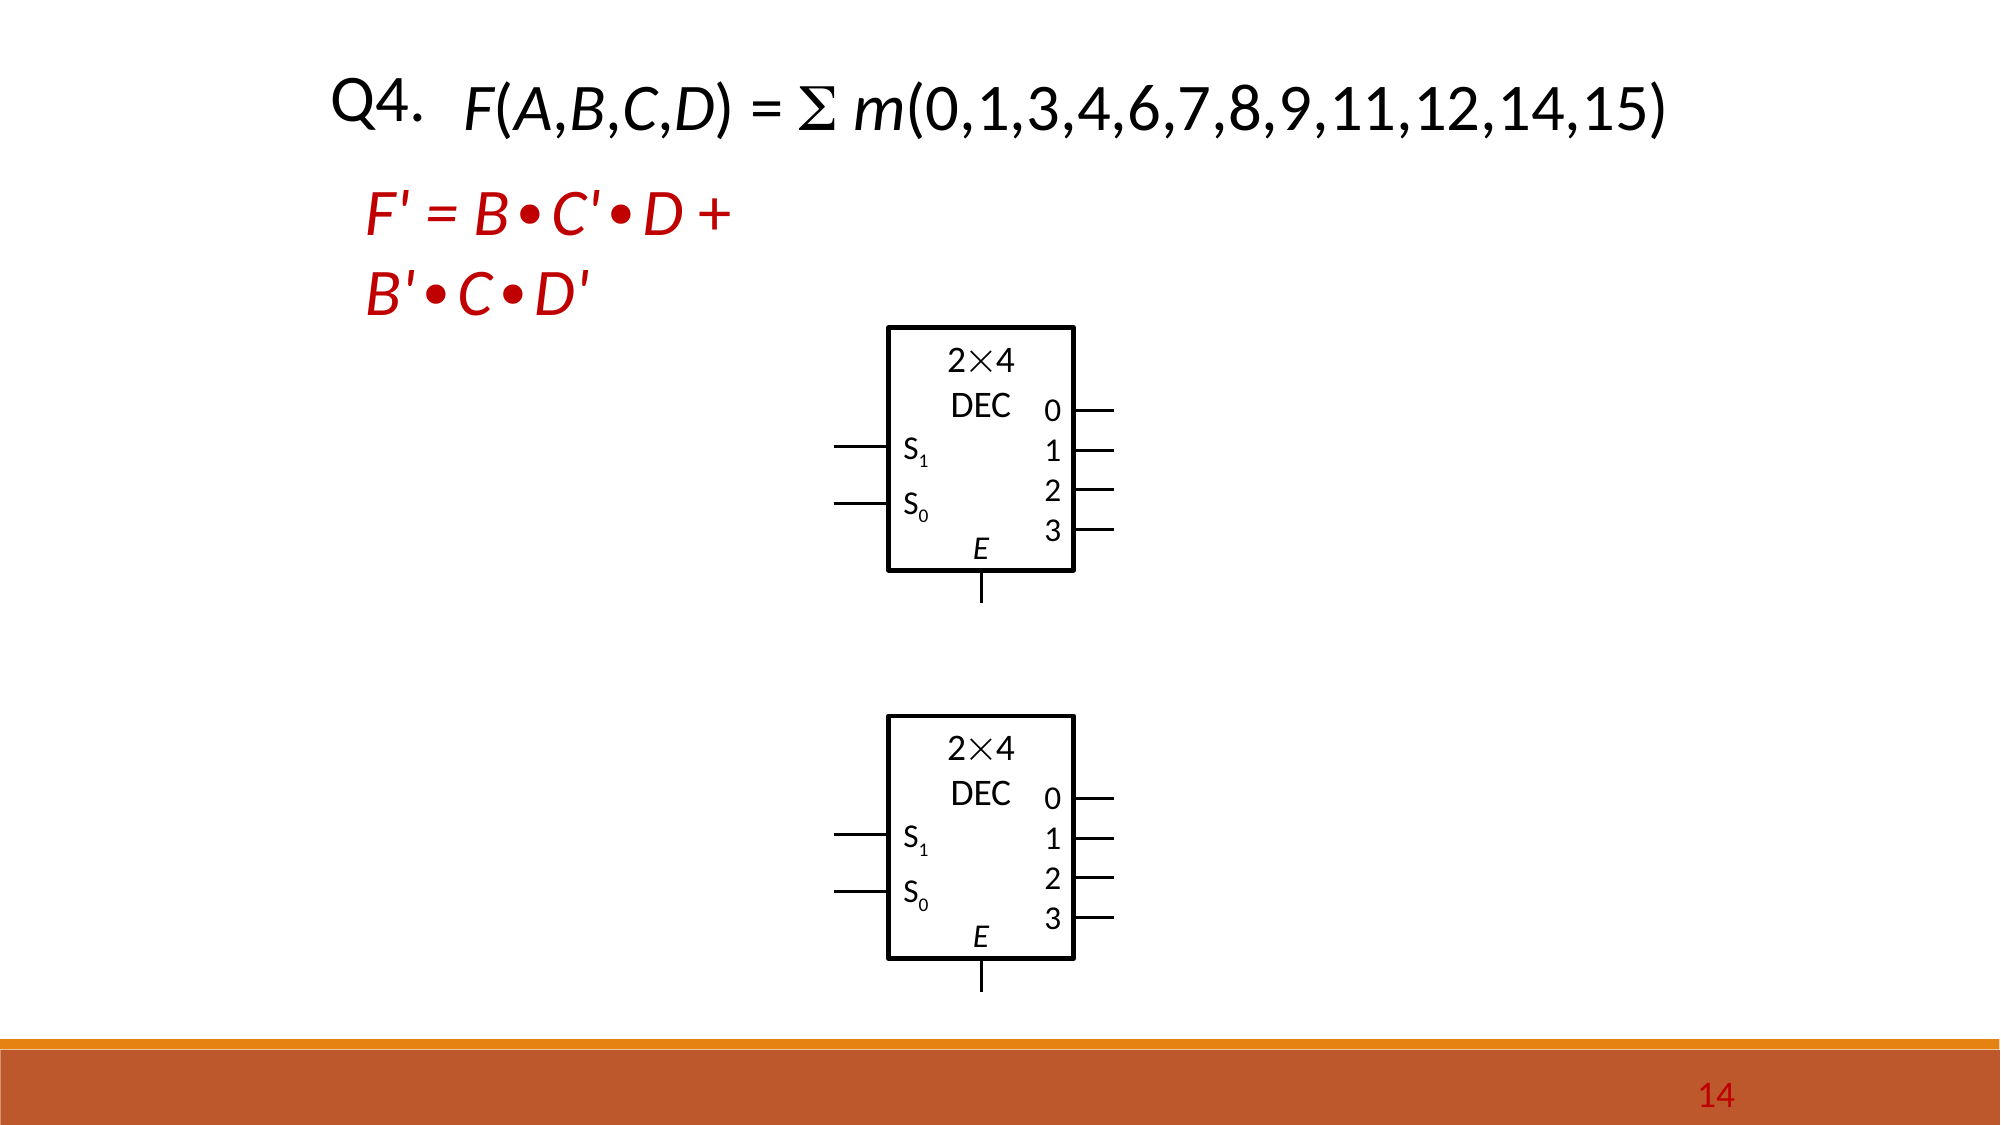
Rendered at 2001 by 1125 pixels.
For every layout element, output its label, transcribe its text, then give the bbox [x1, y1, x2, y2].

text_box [833, 715, 1115, 993]
text_box F' = B∙C'∙D + B'∙C∙D' [350, 161, 904, 337]
text_box Q4. [315, 56, 463, 155]
text_box F(A,B,C,D) = S m(0,1,3,4,6,7,8,9,11,12,14,15) [448, 56, 1697, 152]
slide_number 14 [1637, 1059, 1750, 1125]
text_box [833, 327, 1115, 604]
